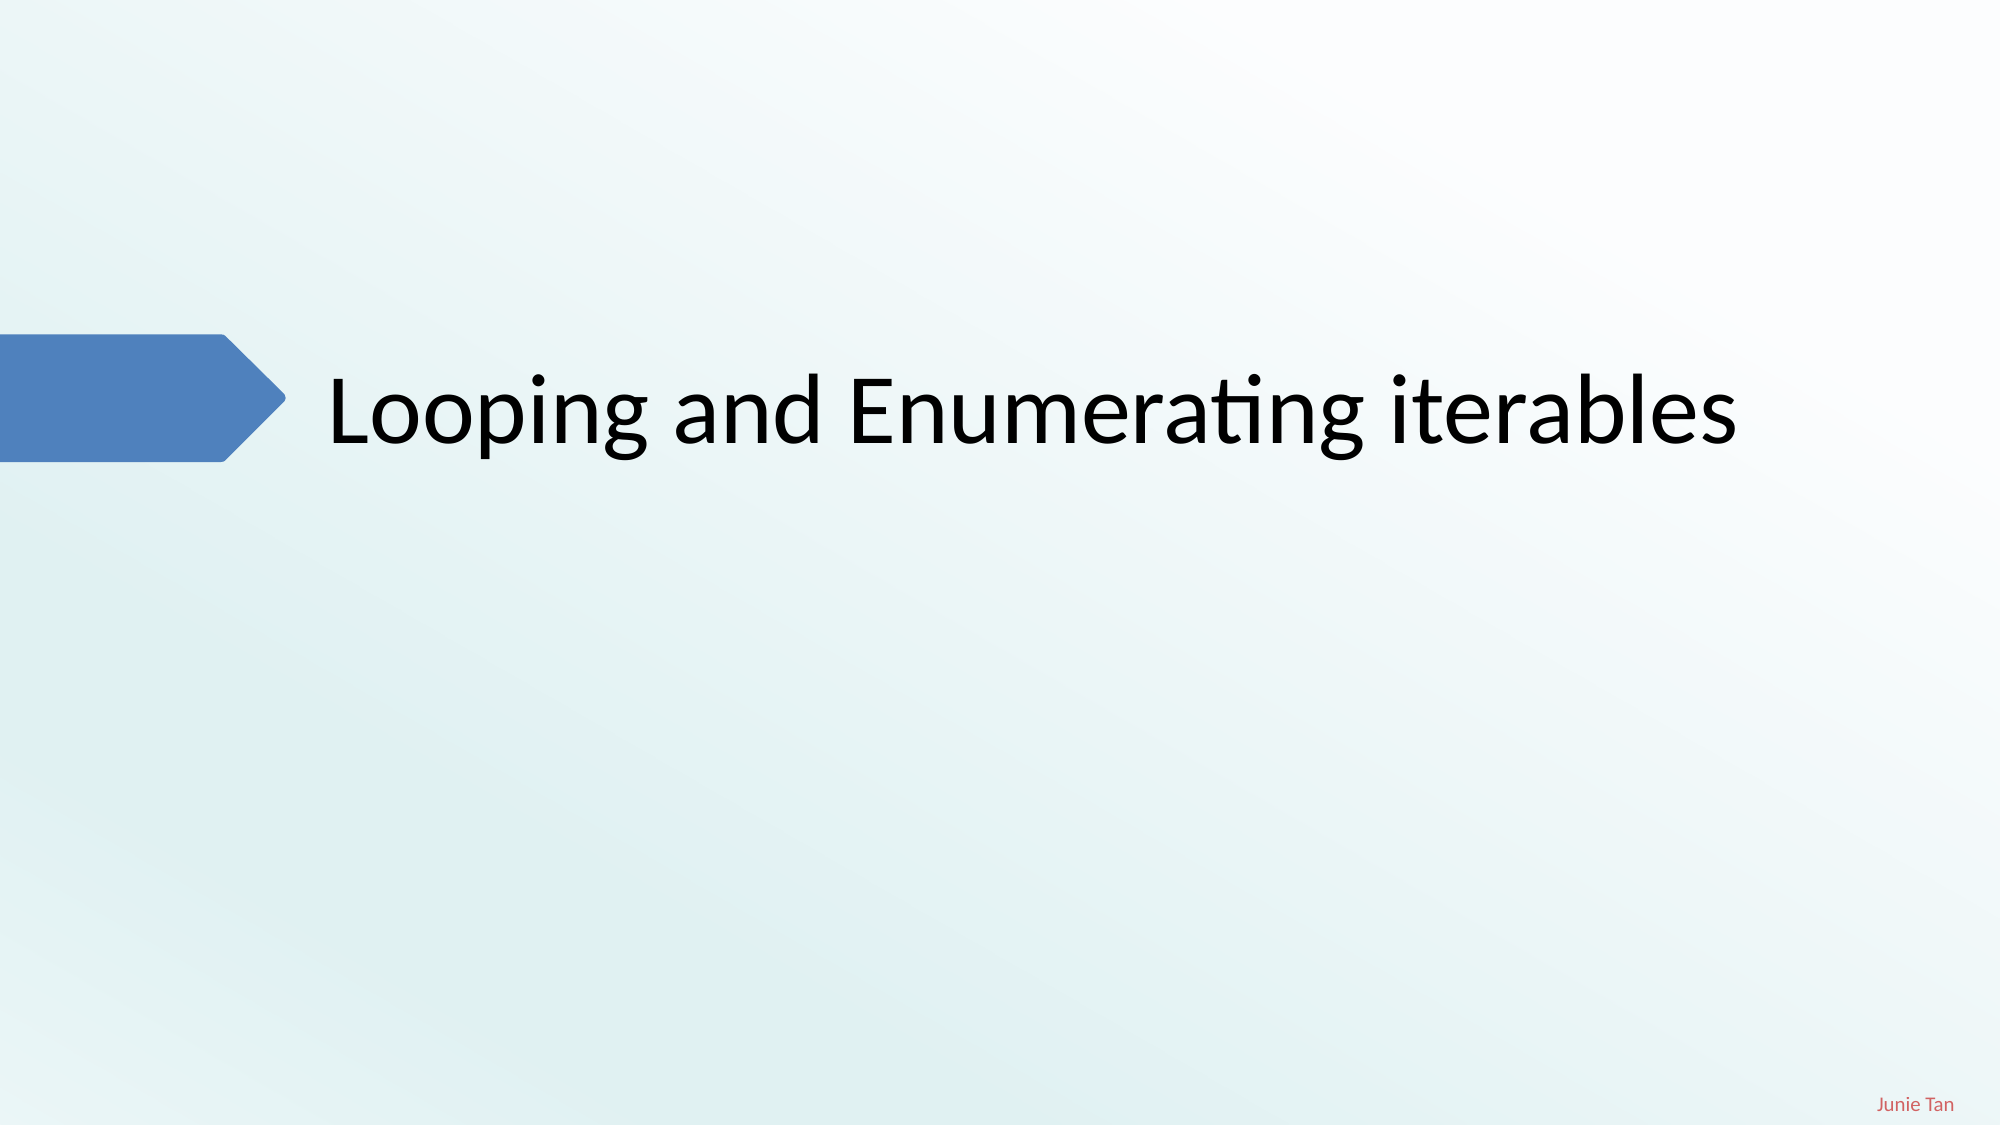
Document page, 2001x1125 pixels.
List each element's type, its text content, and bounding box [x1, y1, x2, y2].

picture [0, 0, 2000, 1125]
slide_number Junie Tan [1862, 1083, 1999, 1125]
title Looping and Enumerating iterables [312, 87, 1888, 472]
